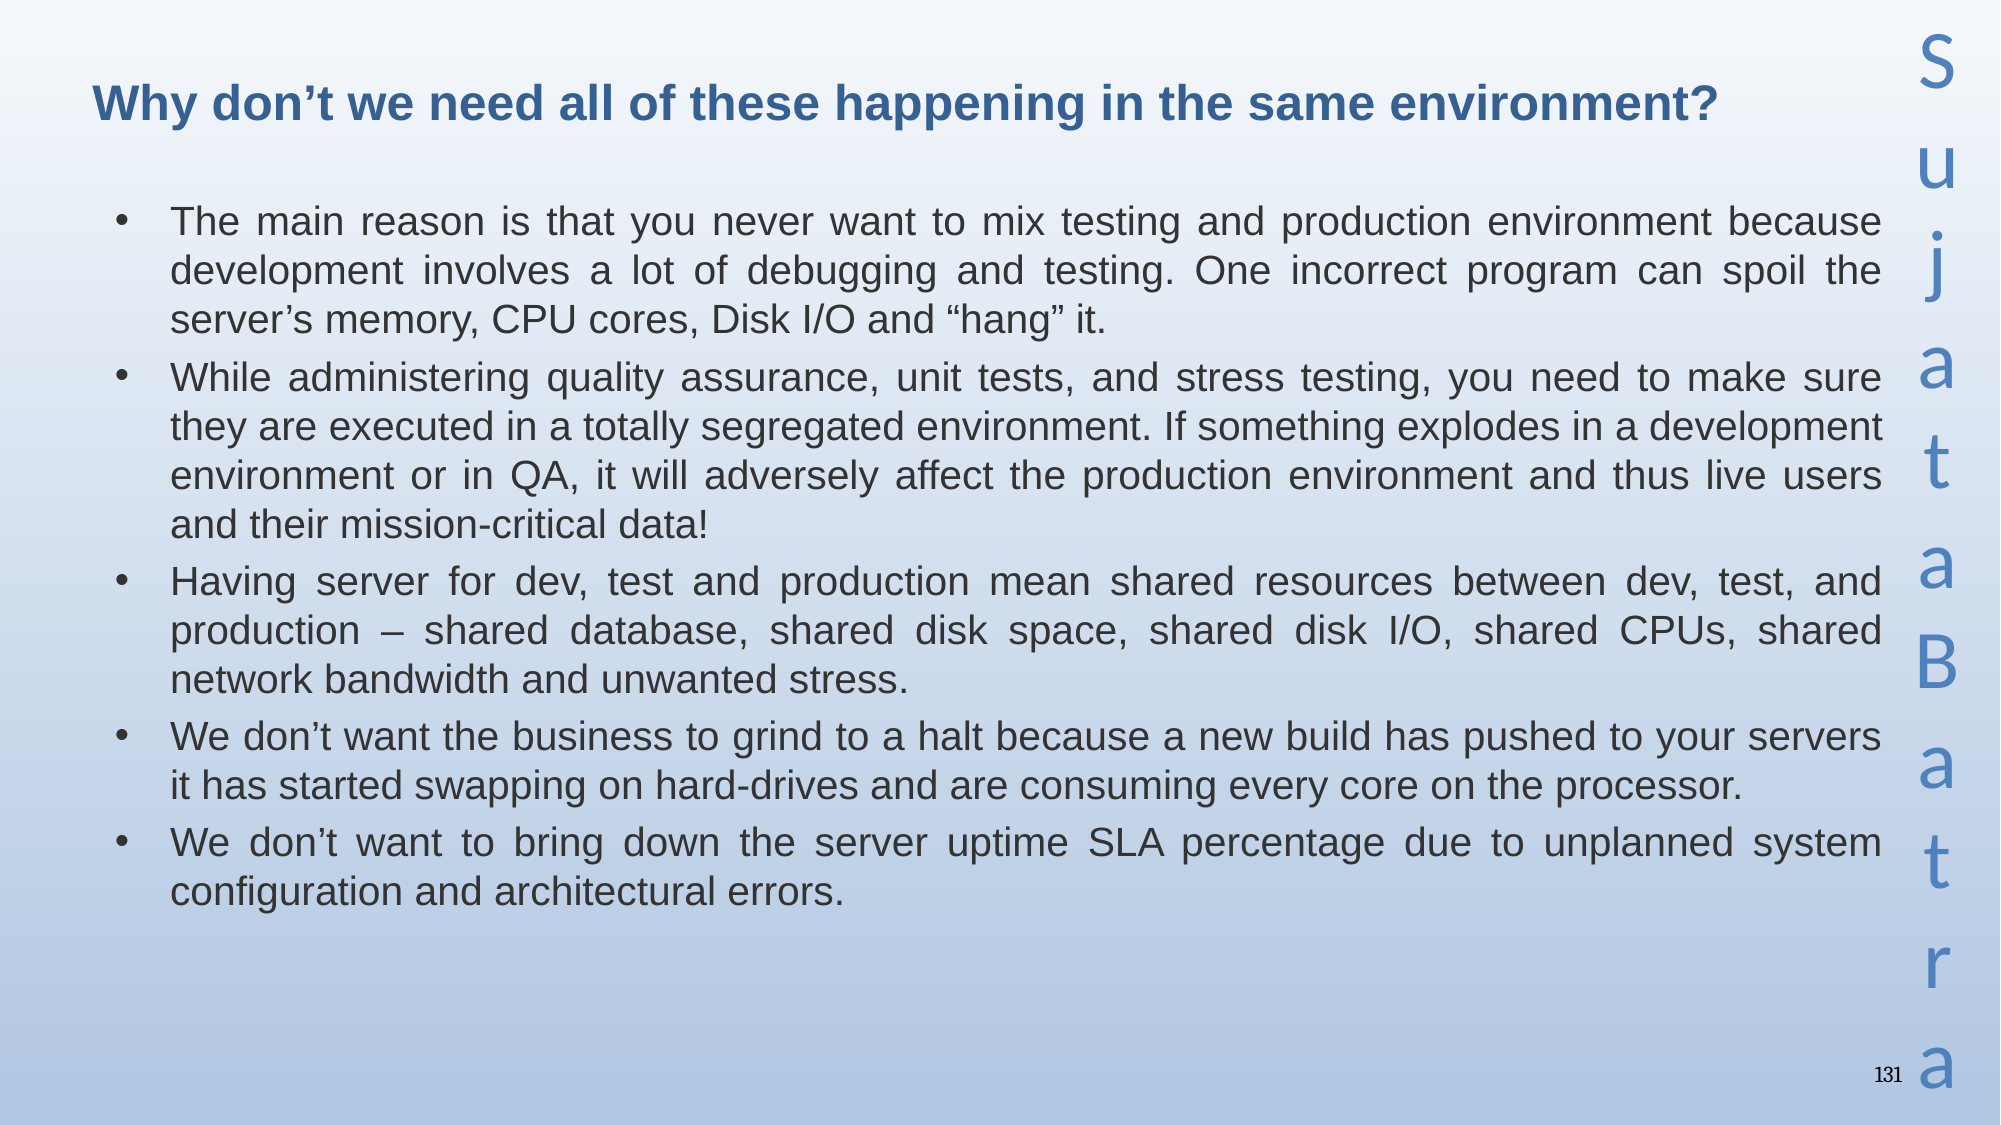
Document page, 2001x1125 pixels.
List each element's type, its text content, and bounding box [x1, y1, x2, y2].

list The main reason is that you never want to mix testing and production environment because development involves a lot of debugging and testing. One incorrect program can spoil the server’s memory, CPU cores, Disk I/O and “hang” it. While administering quality assurance, unit tests, and stress testing, you need to make sure they are executed in a totally segregated environment. If something explodes in a development environment or in QA, it will adversely affect the production environment and thus live users and their mission-critical data! Having server for dev, test and production mean shared resources between dev, test, and production – shared database, shared disk space, shared disk I/O, shared CPUs, shared network bandwidth and unwanted stress. We don’t want the business to grind to a halt because a new build has pushed to your servers it has started swapping on hard-drives and are consuming every core on the processor. We don’t want to bring down the server uptime SLA percentage due to unplanned system configuration and architectural errors. [99, 187, 1900, 930]
title Why don’t we need all of these happening in the same environment? [77, 79, 1760, 180]
